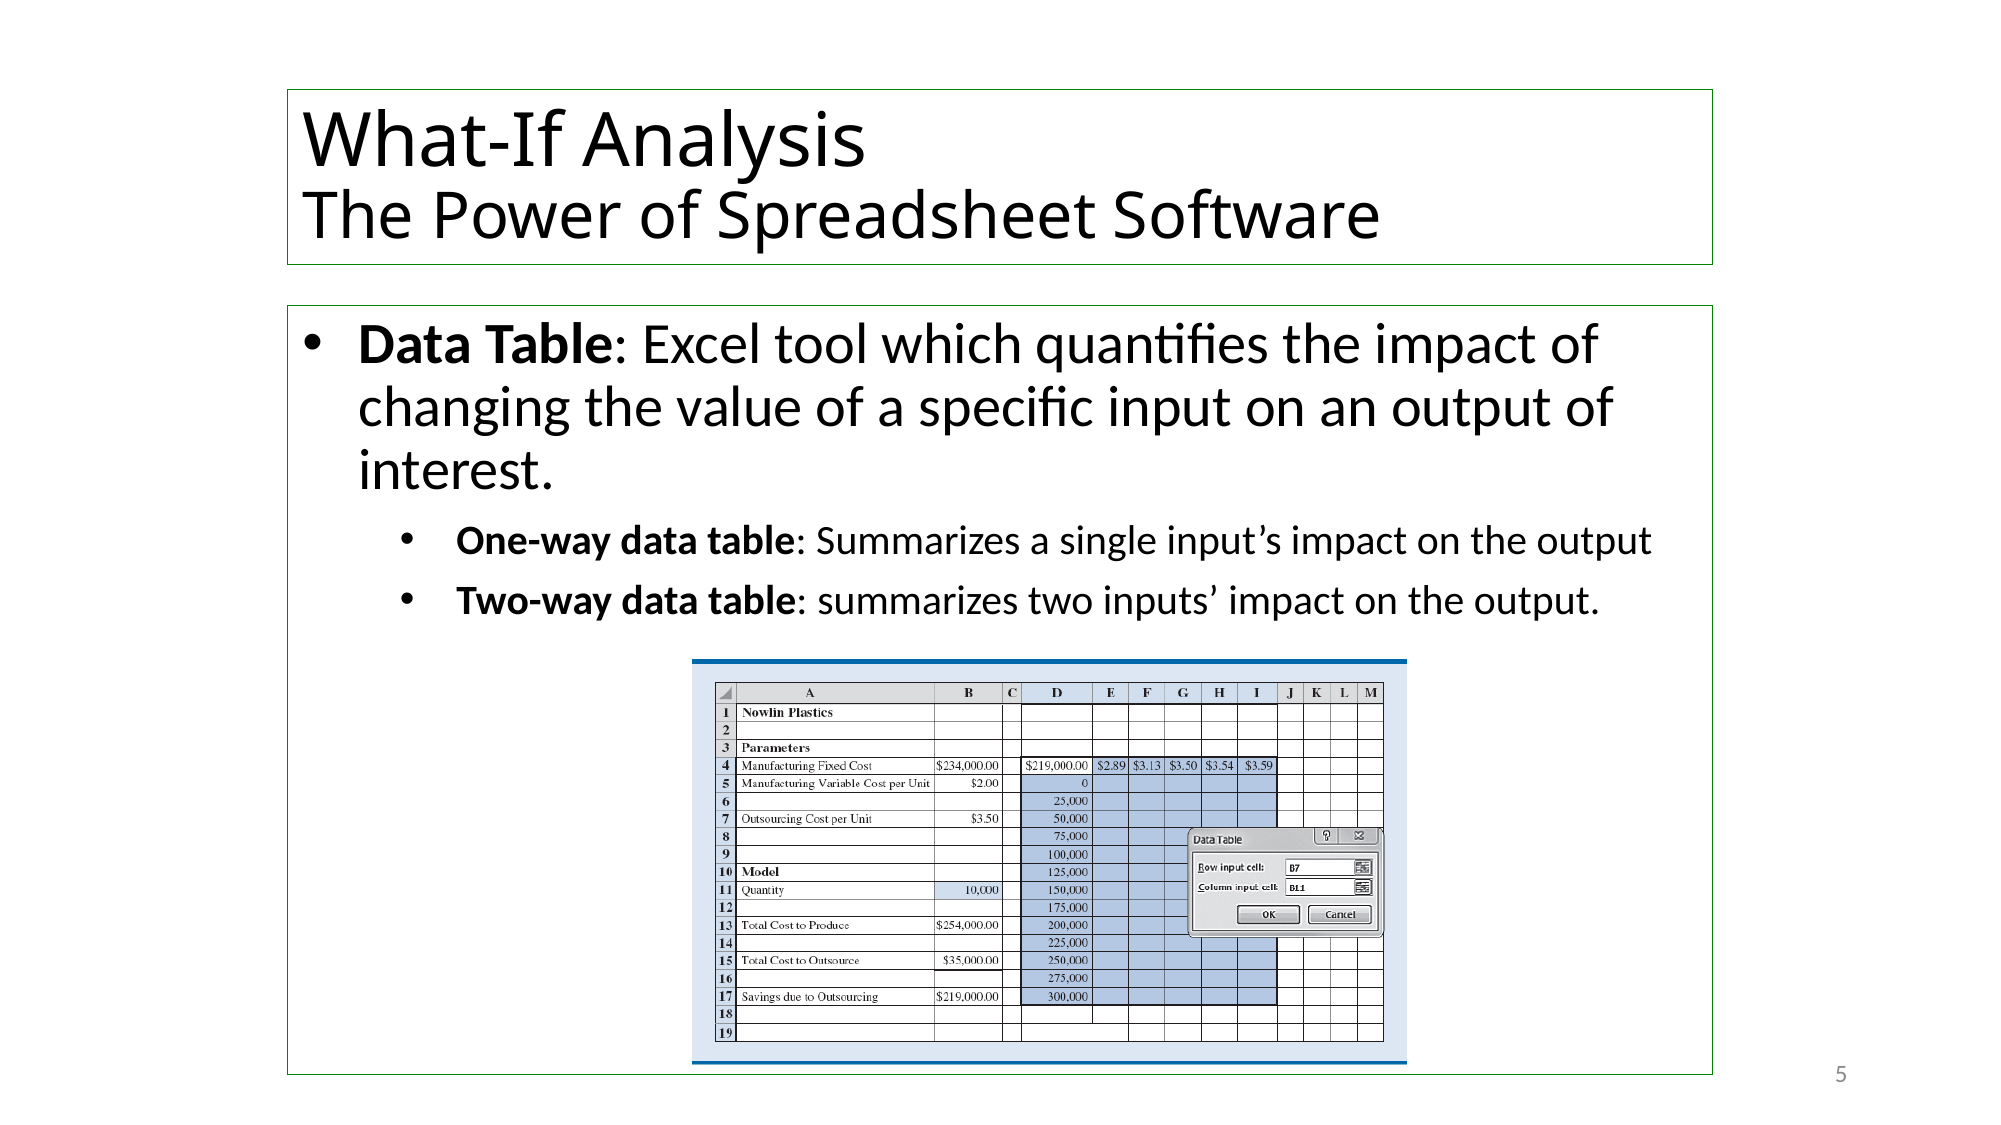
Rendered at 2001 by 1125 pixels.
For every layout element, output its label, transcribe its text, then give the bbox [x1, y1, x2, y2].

slide_number 5 [1412, 1042, 1863, 1103]
title What-If Analysis The Power of Spreadsheet Software [287, 89, 1713, 265]
list Data Table: Excel tool which quantifies the impact of changing the value of a specific input on an output of interest. One-way data table: Summarizes a single input’s impact on the output Two-way data table: summarizes two inputs’ impact on the output. [287, 305, 1713, 1075]
picture [692, 658, 1407, 1065]
